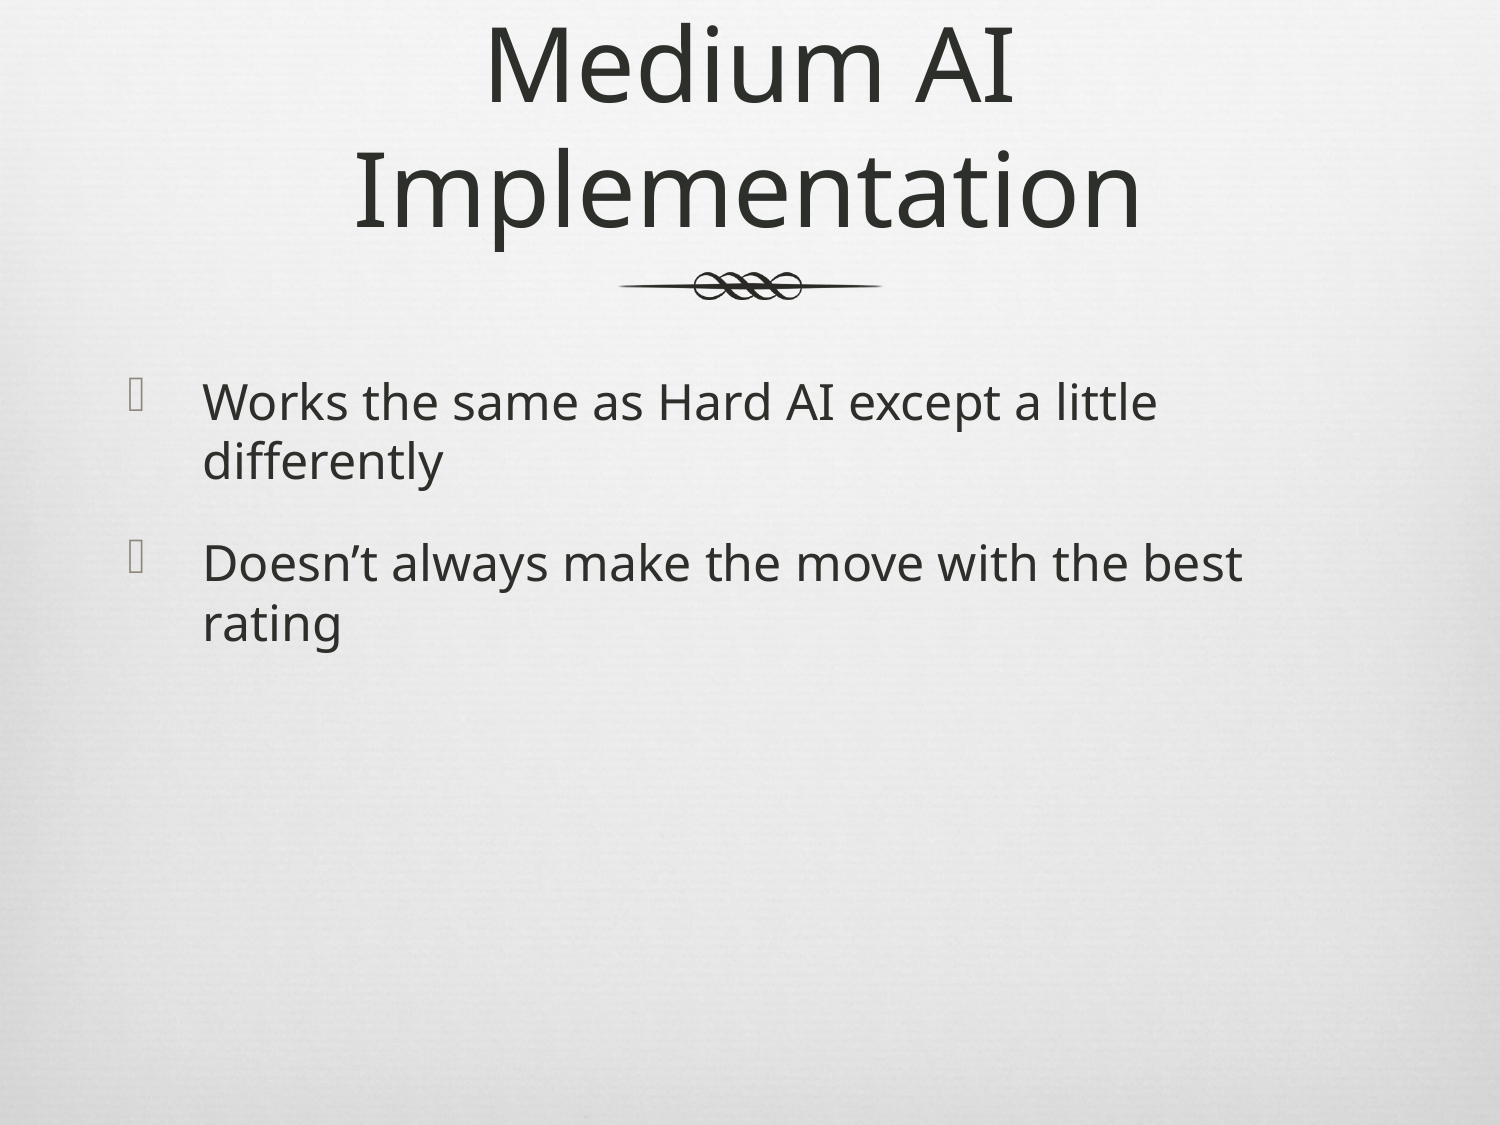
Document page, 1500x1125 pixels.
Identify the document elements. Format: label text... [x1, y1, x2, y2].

title Medium AI Implementation [112, 11, 1388, 236]
list Works the same as Hard AI except a little differently Doesn’t always make the move with the best rating [112, 362, 1388, 963]
picture [615, 272, 885, 300]
